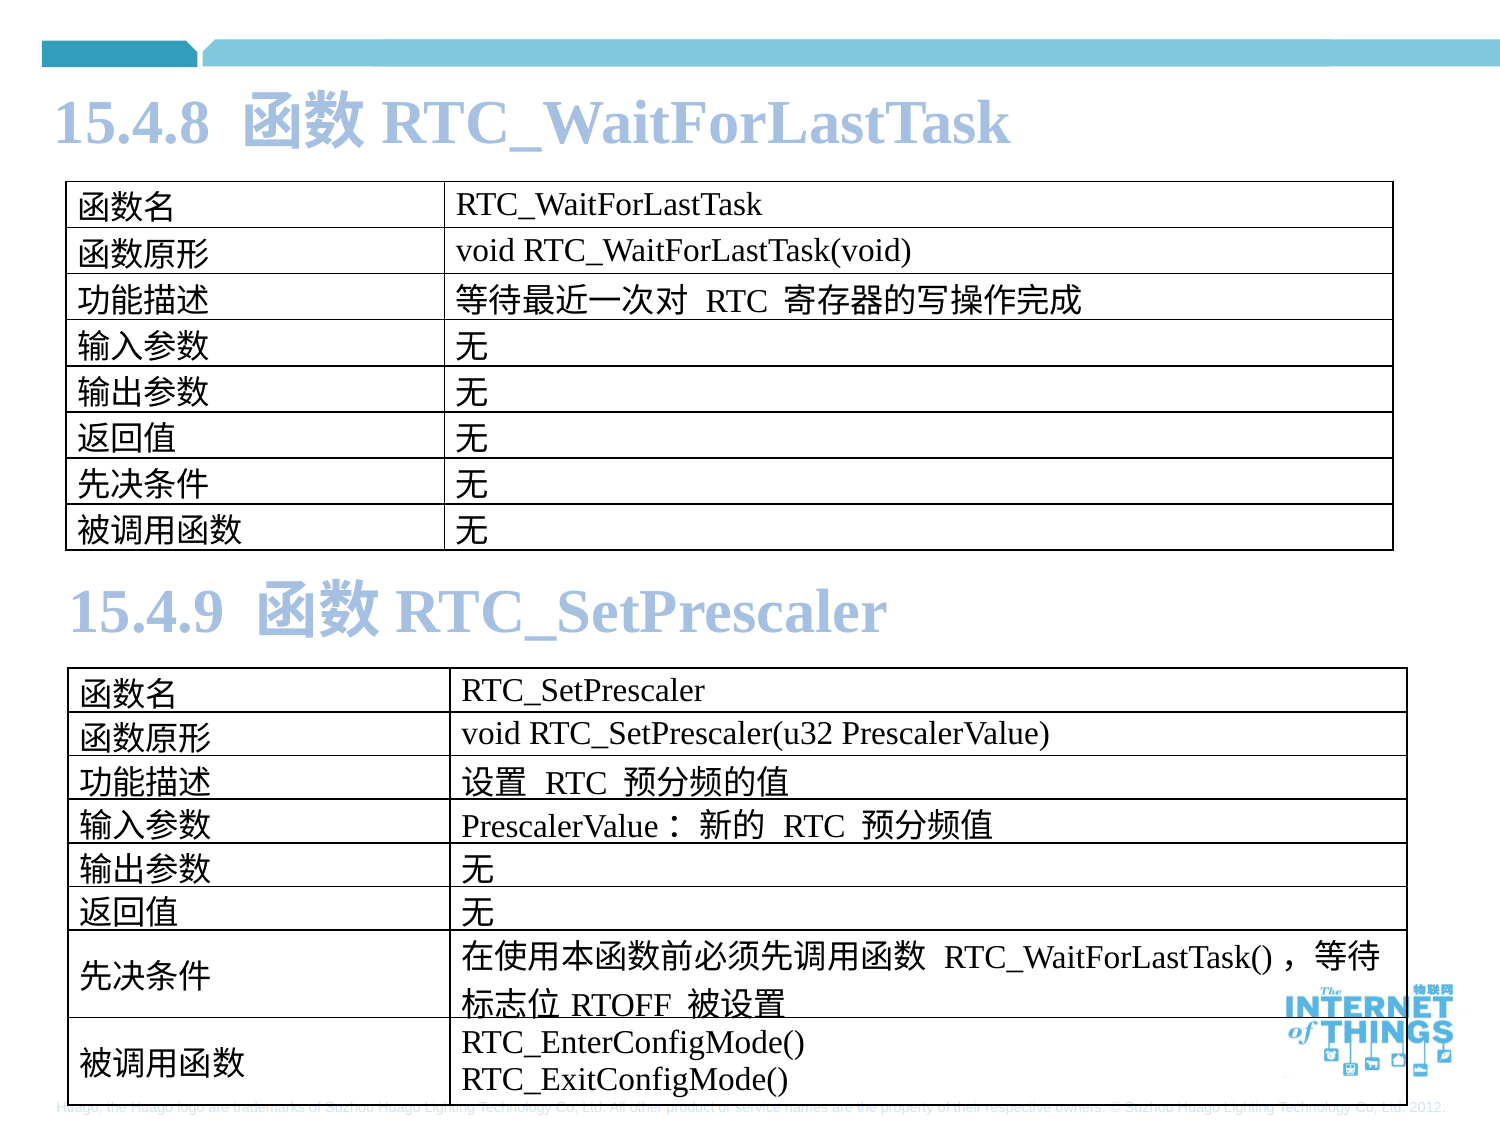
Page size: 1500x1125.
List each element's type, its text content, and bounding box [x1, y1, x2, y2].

table_header 函数名 [67, 182, 444, 227]
table_cell 在使用本函数前必须先调用函数 RTC_WaitForLastTask()，等待标志位RTOFF 被设置 [451, 931, 1406, 1017]
table_header RTC_SetPrescaler [451, 669, 1406, 711]
picture [1408, 984, 1475, 1078]
text_box 15.4.9 函数RTC_SetPrescaler [53, 563, 1280, 653]
table_cell 输入参数 [69, 800, 449, 842]
table_cell 函数原形 [69, 713, 449, 755]
table_cell 无 [451, 887, 1406, 929]
table_cell 无 [445, 320, 1392, 365]
table_cell 被调用函数 [67, 505, 444, 549]
table_cell 返回值 [67, 413, 444, 457]
table_cell 无 [445, 413, 1392, 457]
table_header 函数名 [69, 669, 449, 711]
table_cell 等待最近一次对 RTC 寄存器的写操作完成 [445, 274, 1392, 319]
table_header RTC_WaitForLastTask [445, 182, 1392, 227]
table_cell 输入参数 [67, 320, 444, 365]
table_cell 被调用函数 [69, 1018, 449, 1104]
table_cell 返回值 [69, 887, 449, 929]
table_cell 输出参数 [67, 367, 444, 411]
table_cell void RTC_SetPrescaler(u32 PrescalerValue) [451, 713, 1406, 755]
table_cell 功能描述 [67, 274, 444, 319]
table_cell 无 [445, 367, 1392, 411]
table_cell 输出参数 [69, 844, 449, 886]
table_cell 无 [445, 505, 1392, 549]
table_cell RTC_EnterConfigMode() RTC_ExitConfigMode() [451, 1018, 1406, 1104]
table_cell 函数原形 [67, 228, 444, 273]
table_cell void RTC_WaitForLastTask(void) [445, 228, 1392, 273]
text_box 15.4.8 函数RTC_WaitForLastTask [39, 73, 1265, 164]
table_cell 先决条件 [67, 459, 444, 503]
table_cell 无 [451, 844, 1406, 886]
table_cell 无 [445, 459, 1392, 503]
table_cell 先决条件 [69, 931, 449, 1017]
table_cell 功能描述 [69, 756, 449, 798]
table_cell PrescalerValue：新的 RTC 预分频值 [451, 800, 1406, 842]
table_cell 设置 RTC 预分频的值 [451, 756, 1406, 798]
